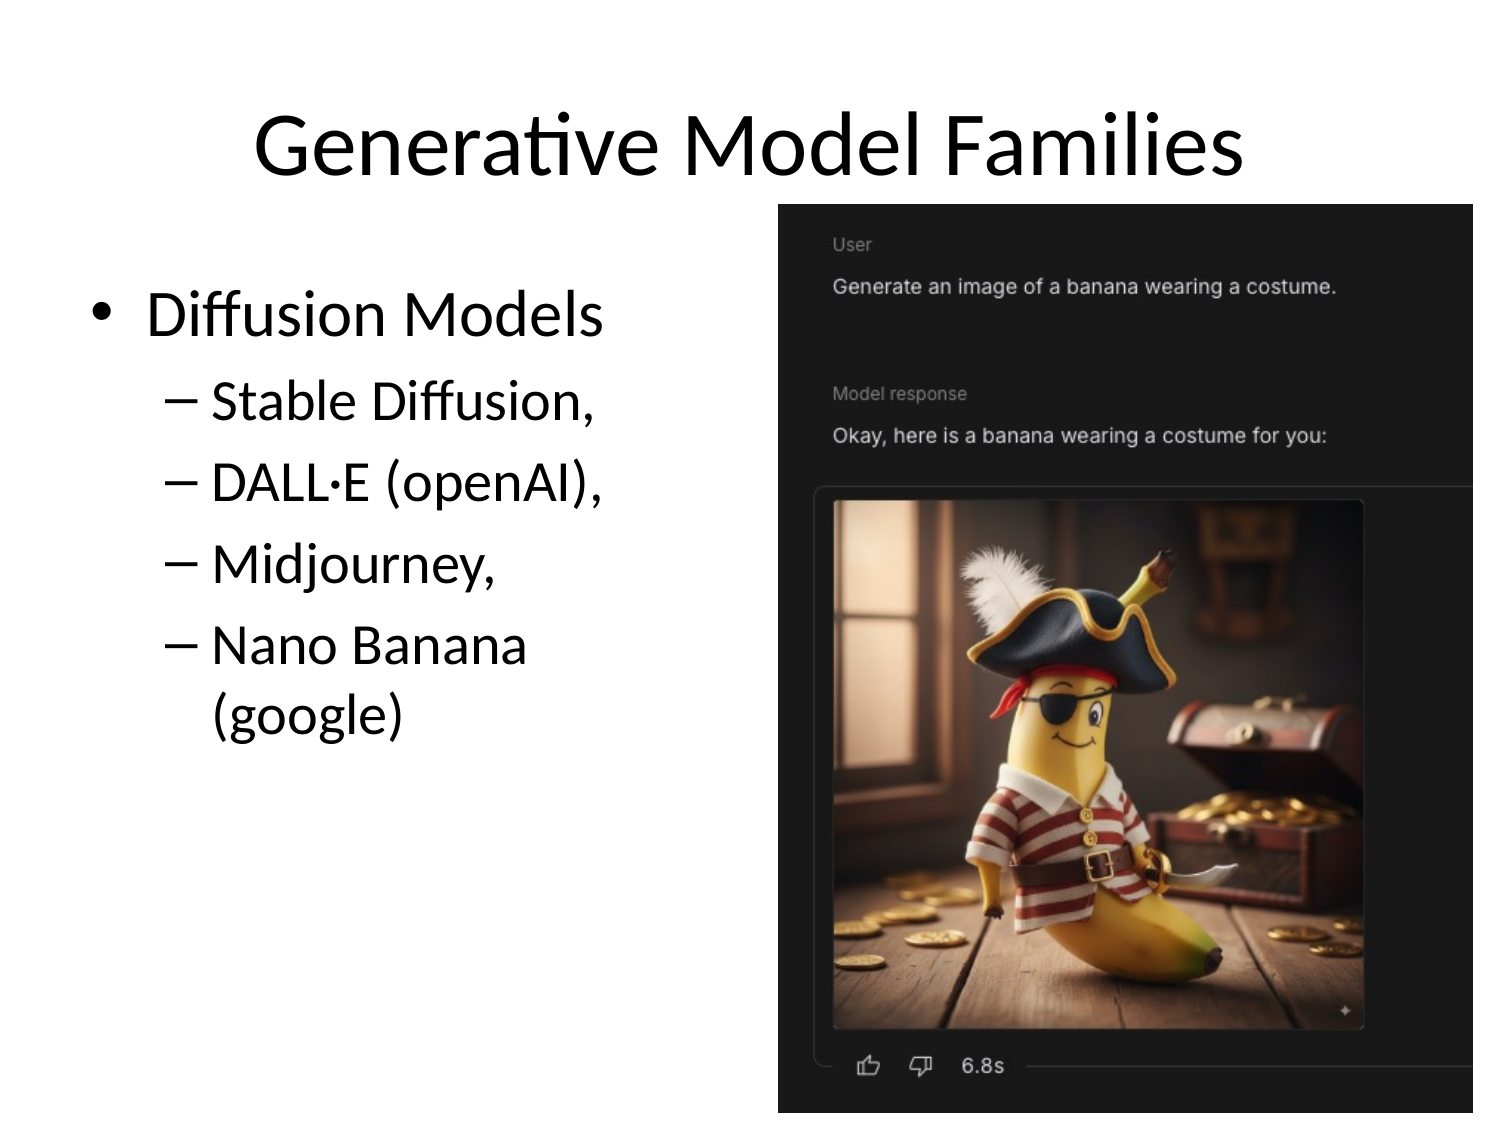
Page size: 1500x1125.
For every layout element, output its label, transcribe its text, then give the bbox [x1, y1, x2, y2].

title Generative Model Families [75, 45, 1425, 233]
list Diffusion Models Stable Diffusion, DALL·E (openAI), Midjourney, Nano Banana (google) [75, 262, 695, 834]
picture [778, 203, 1473, 1113]
